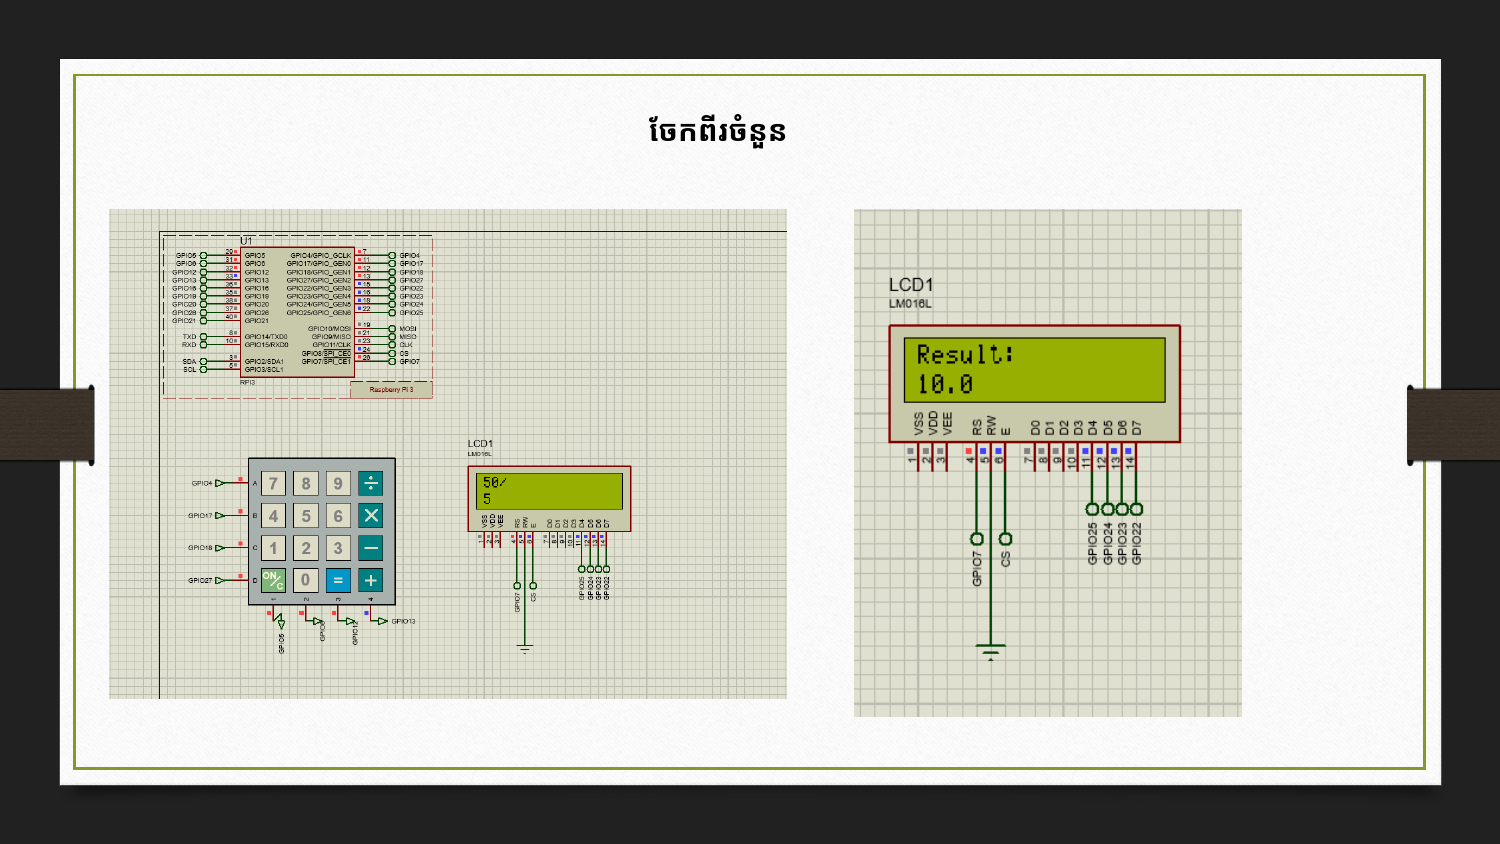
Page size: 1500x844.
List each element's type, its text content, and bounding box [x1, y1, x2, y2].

text_box ចែកពីរចំនួន [524, 104, 913, 155]
picture [0, 0, 1500, 844]
